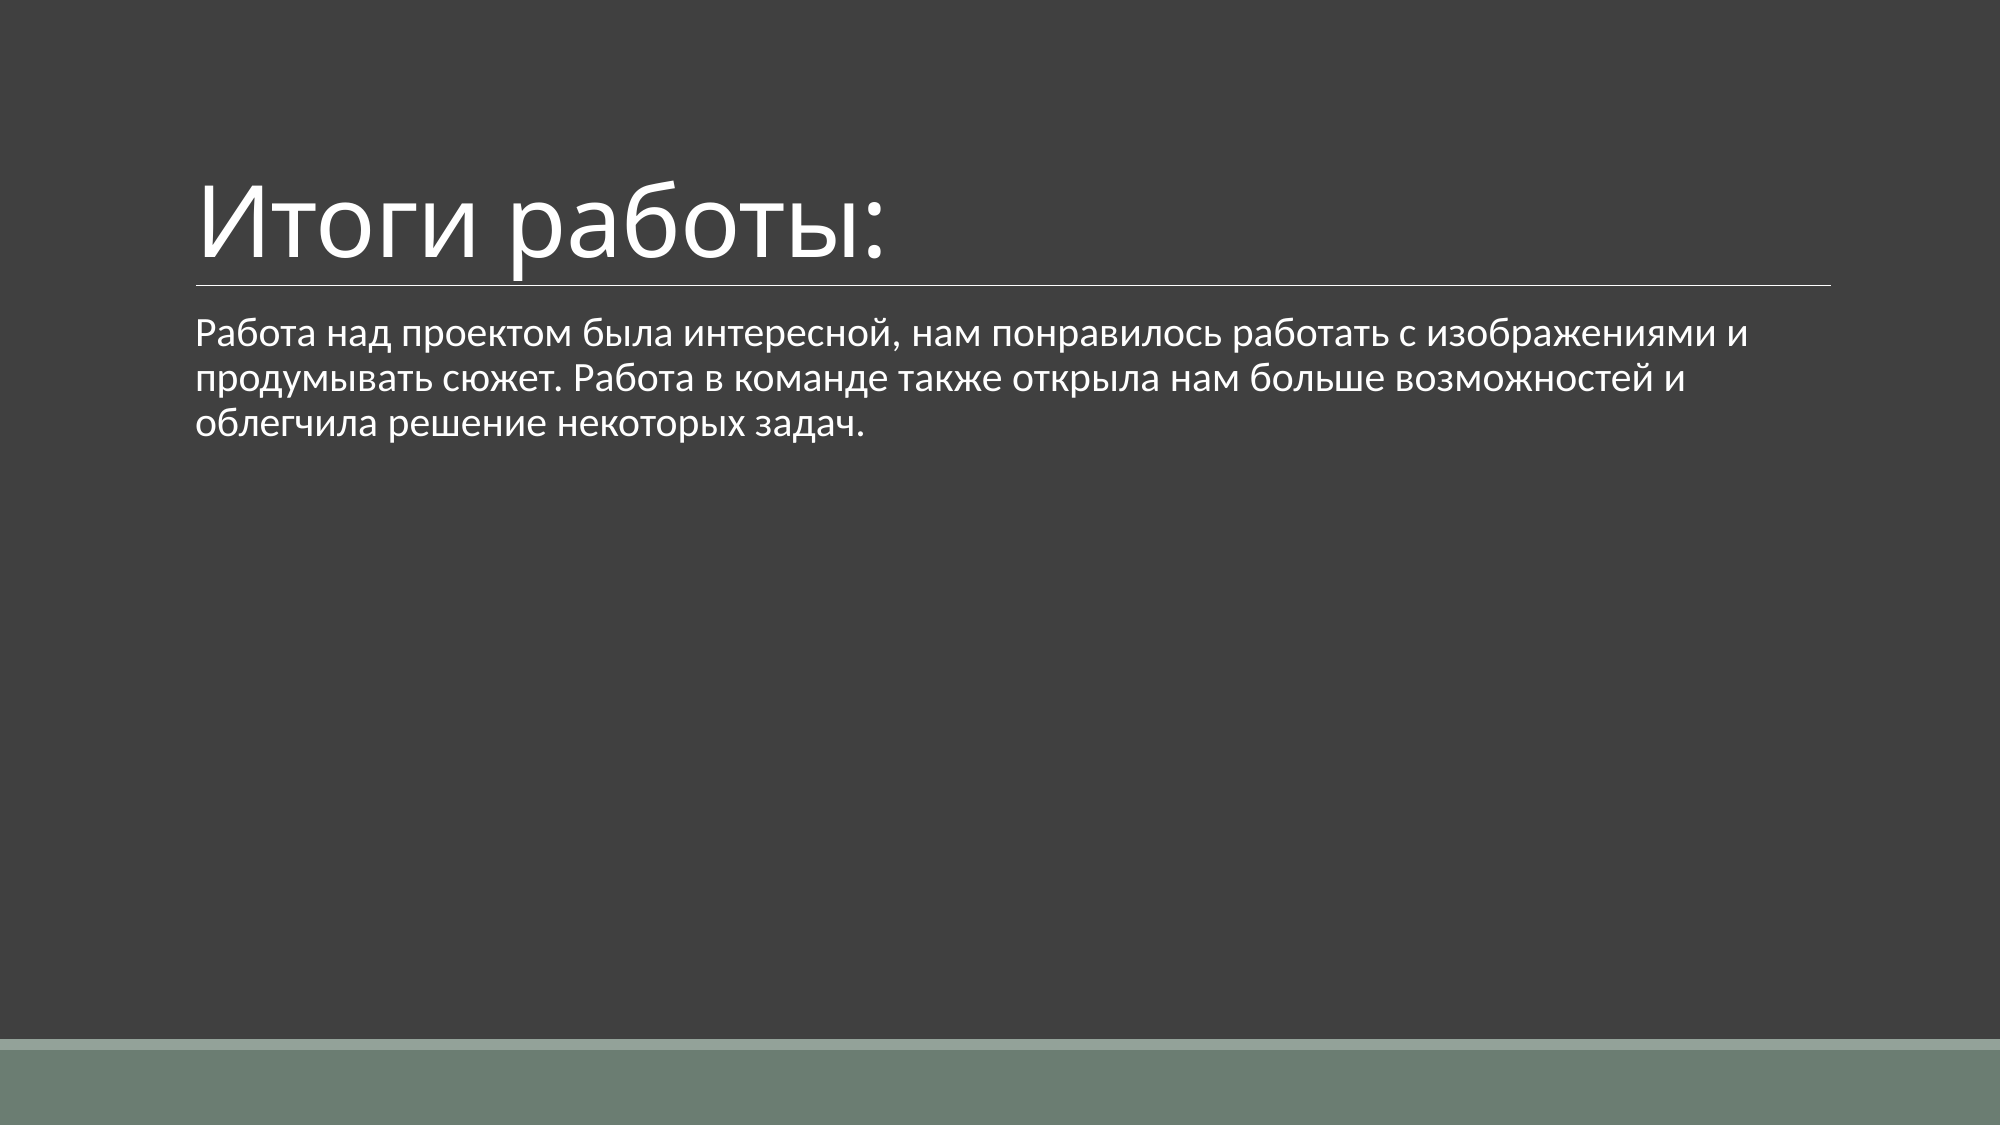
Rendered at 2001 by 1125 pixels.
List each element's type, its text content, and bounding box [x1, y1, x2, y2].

list Работа над проектом была интересной, нам понравилось работать с изображениями и продумывать сюжет. Работа в команде также открыла нам больше возможностей и облегчила решение некоторых задач. [180, 302, 1830, 963]
title Итоги работы: [180, 47, 1830, 285]
